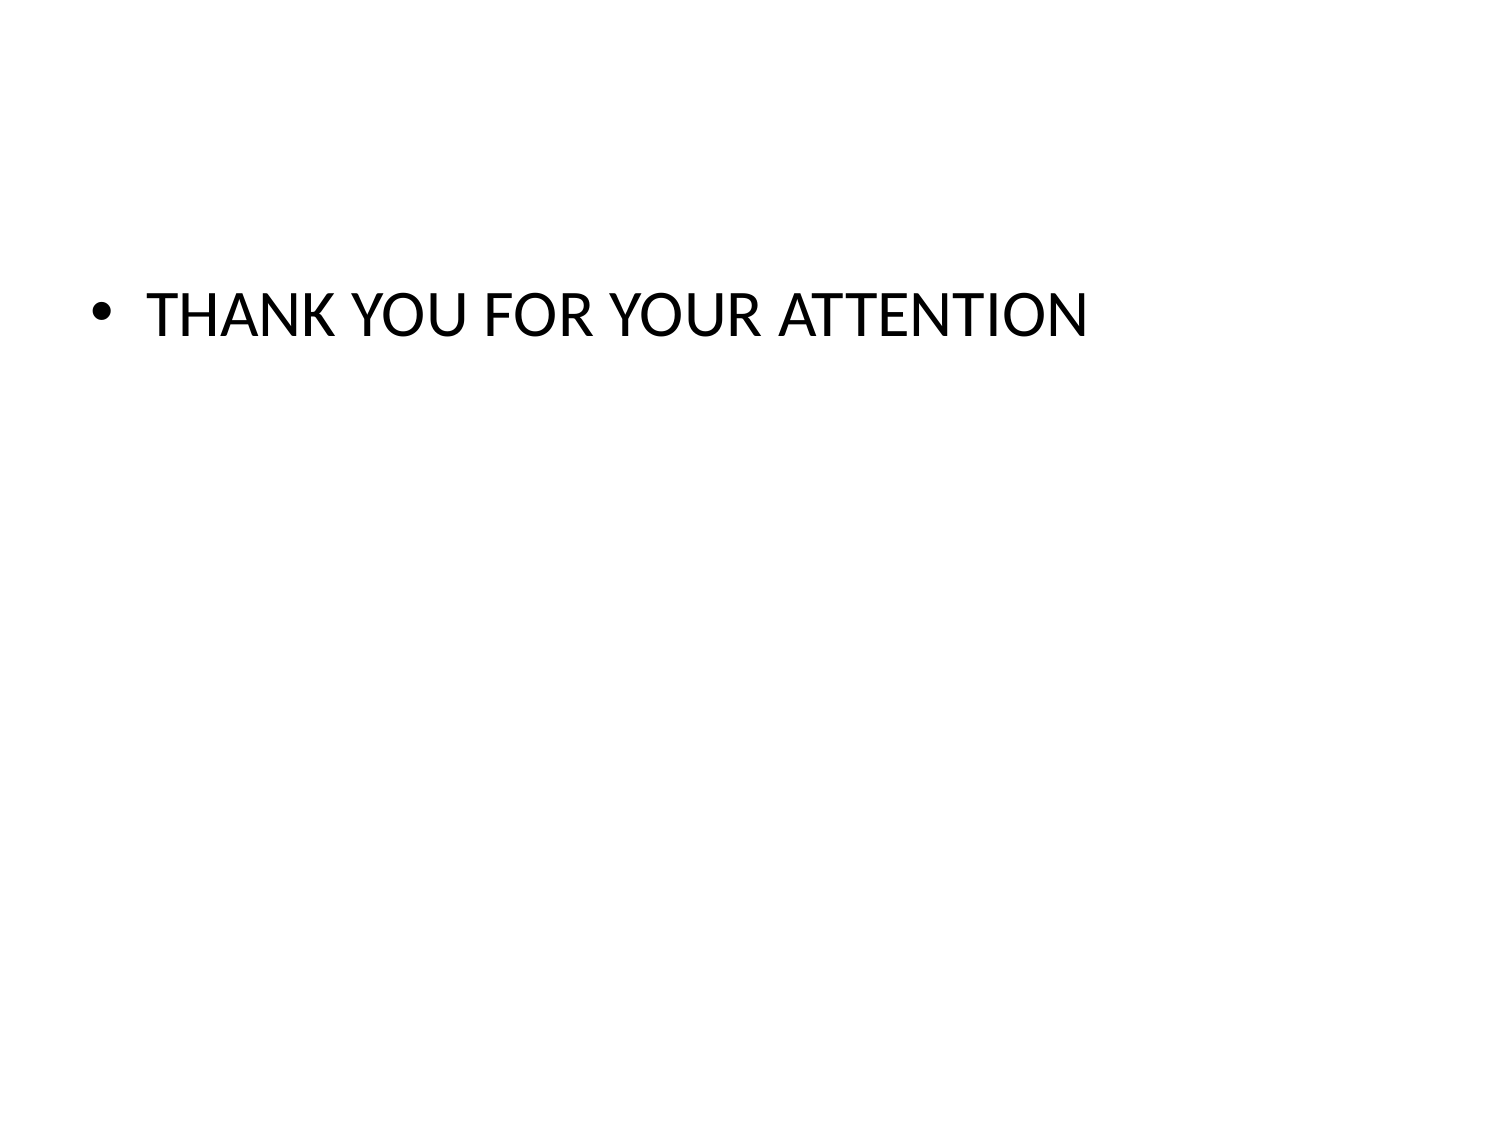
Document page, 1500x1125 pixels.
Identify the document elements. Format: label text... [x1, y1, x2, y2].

list THANK YOU FOR YOUR ATTENTION [75, 262, 1425, 1005]
